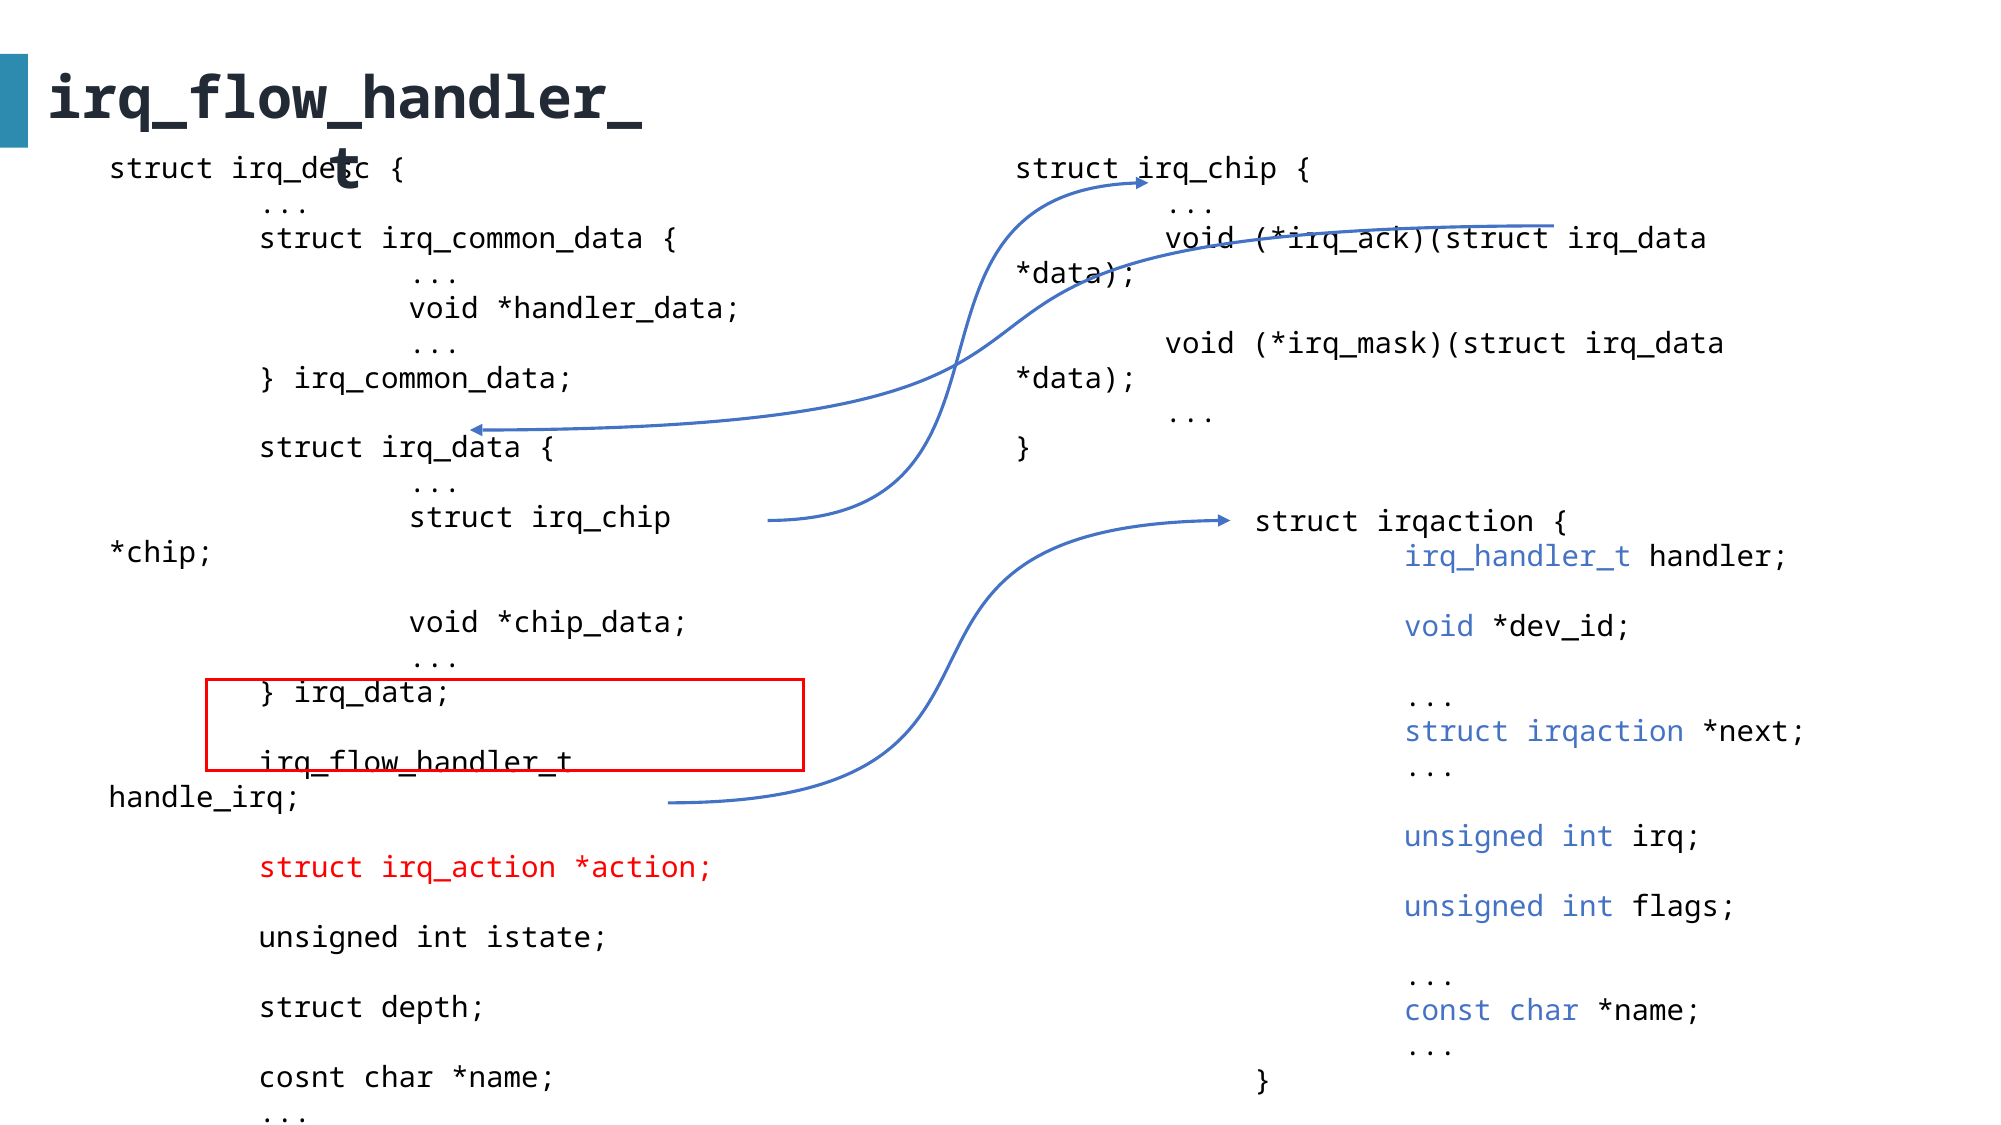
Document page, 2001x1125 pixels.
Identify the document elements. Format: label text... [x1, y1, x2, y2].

text_box irq_flow_handler_t [21, 52, 668, 208]
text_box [767, 182, 1149, 520]
text_box struct irq_desc { ... struct irq_common_data { ... void *handler_data; ... } irq_common_data; struct irq_data { ... struct irq_chip *chip; void *chip_data; ... } irq_data; irq_flow_handler_t handle_irq; struct irq_action *action; unsigned int istate; struct depth; cosnt char *name; ... } [93, 141, 795, 1125]
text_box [469, 225, 767, 431]
text_box [0, 53, 21, 149]
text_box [667, 520, 1231, 803]
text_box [1149, 225, 1554, 431]
text_box struct irq_chip { ... void (*irq_ack)(struct irq_data *data); void (*irq_mask)(struct irq_data *data); ... } [999, 141, 1841, 472]
text_box [206, 678, 667, 772]
text_box struct irqaction { irq_handler_t handler; void *dev_id; ... struct irqaction *next; ... unsigned int irq; unsigned int flags; ... const char *name; ... } [1239, 494, 1913, 1104]
